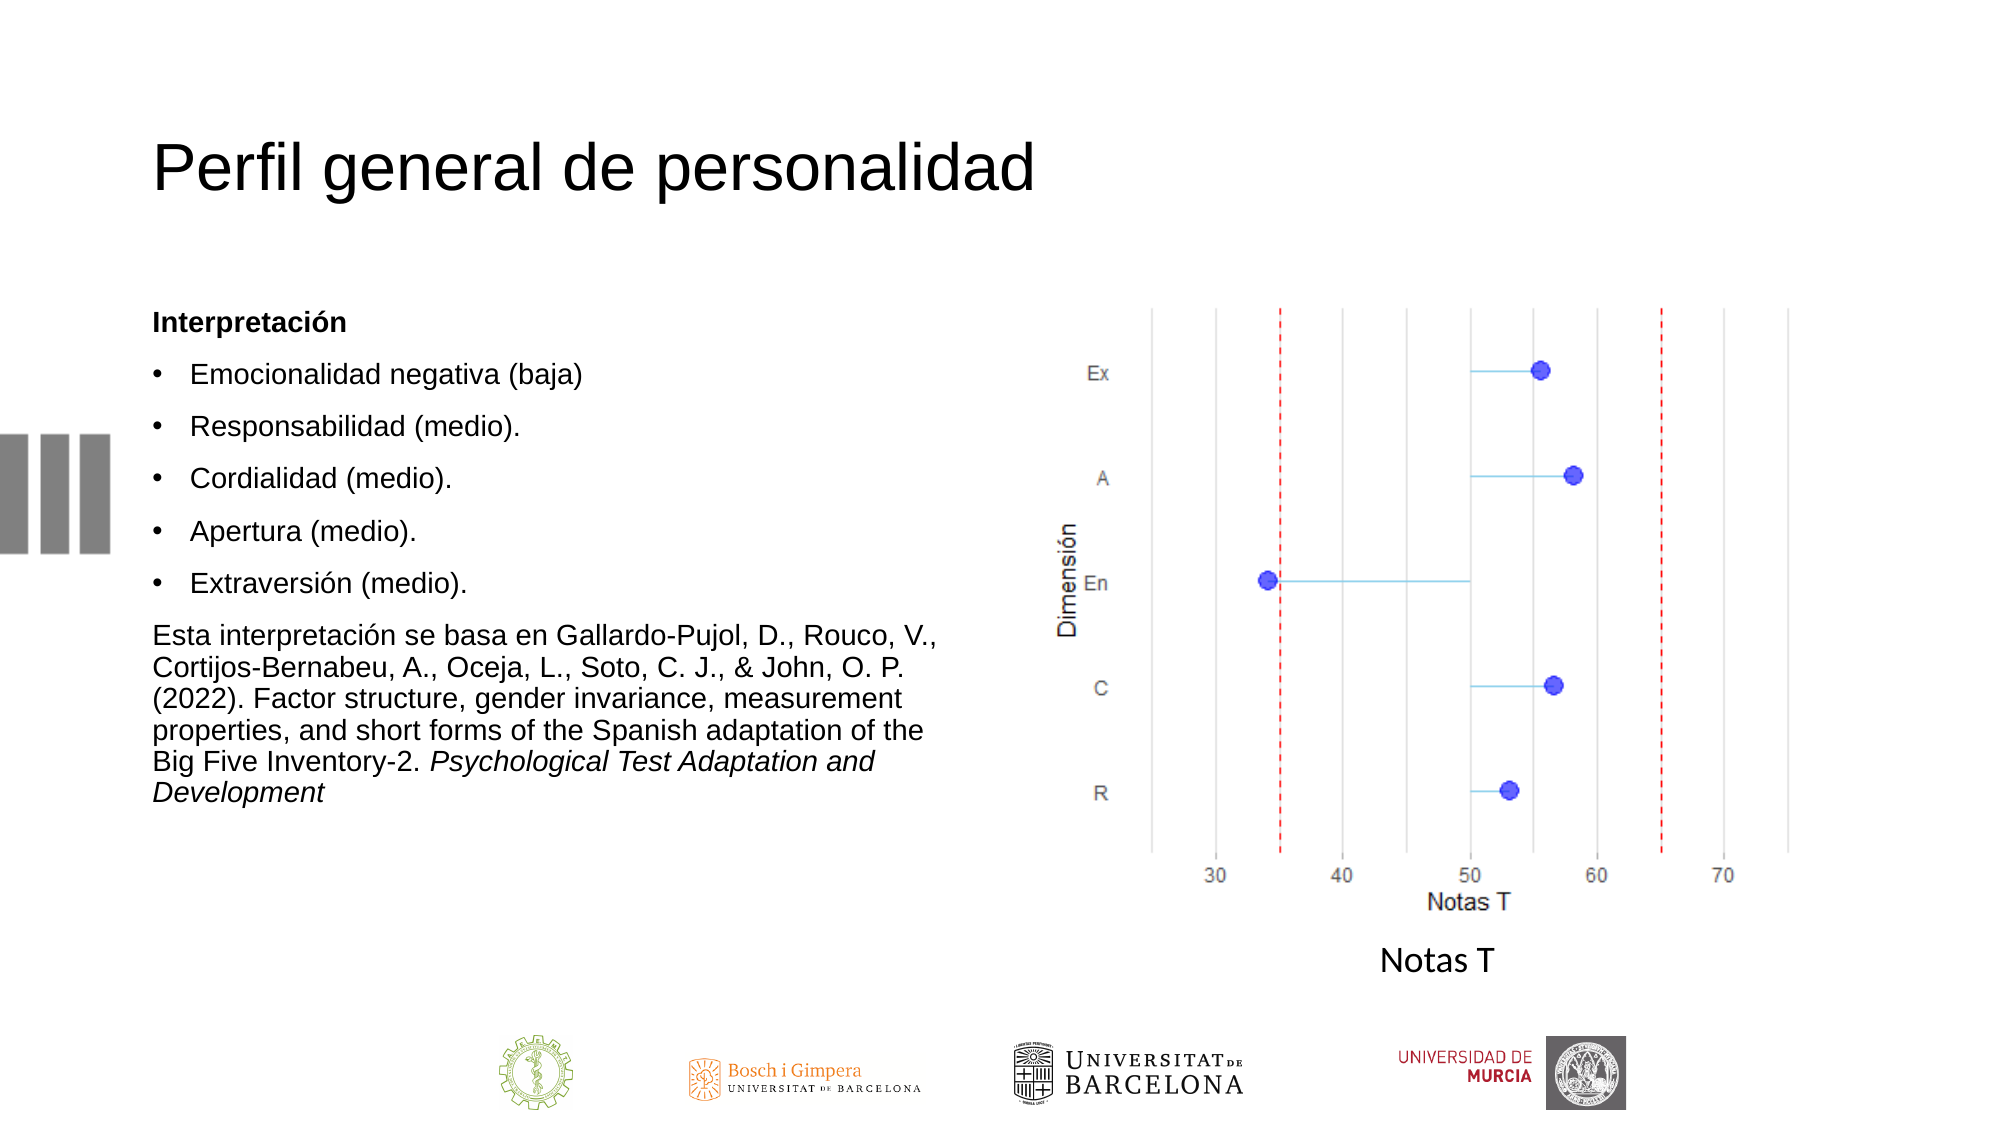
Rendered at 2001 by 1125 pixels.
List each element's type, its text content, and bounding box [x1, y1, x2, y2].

picture [1014, 1042, 1243, 1105]
picture [1331, 1036, 1627, 1110]
picture [0, 420, 123, 563]
picture [1043, 297, 1832, 928]
text_box Notas T [1012, 927, 1863, 1011]
picture [684, 1031, 926, 1125]
title Perfil general de personalidad [137, 59, 1863, 278]
list Interpretación Emocionalidad negativa (baja) Responsabilidad (medio). Cordialidad (medio). Apertura (medio). Extraversión (medio). Esta interpretación se basa en Gallardo-Pujol, D., Rouco, V., Cortijos-Bernabeu, A., Oceja, L., Soto, C. J., & John, O. P. (2022). Factor structure, gender invariance, measurement properties, and short forms of the Spanish adaptation of the Big Five Inventory-2. Psychological Test Adaptation and Development [137, 299, 988, 1014]
picture [499, 1035, 573, 1110]
